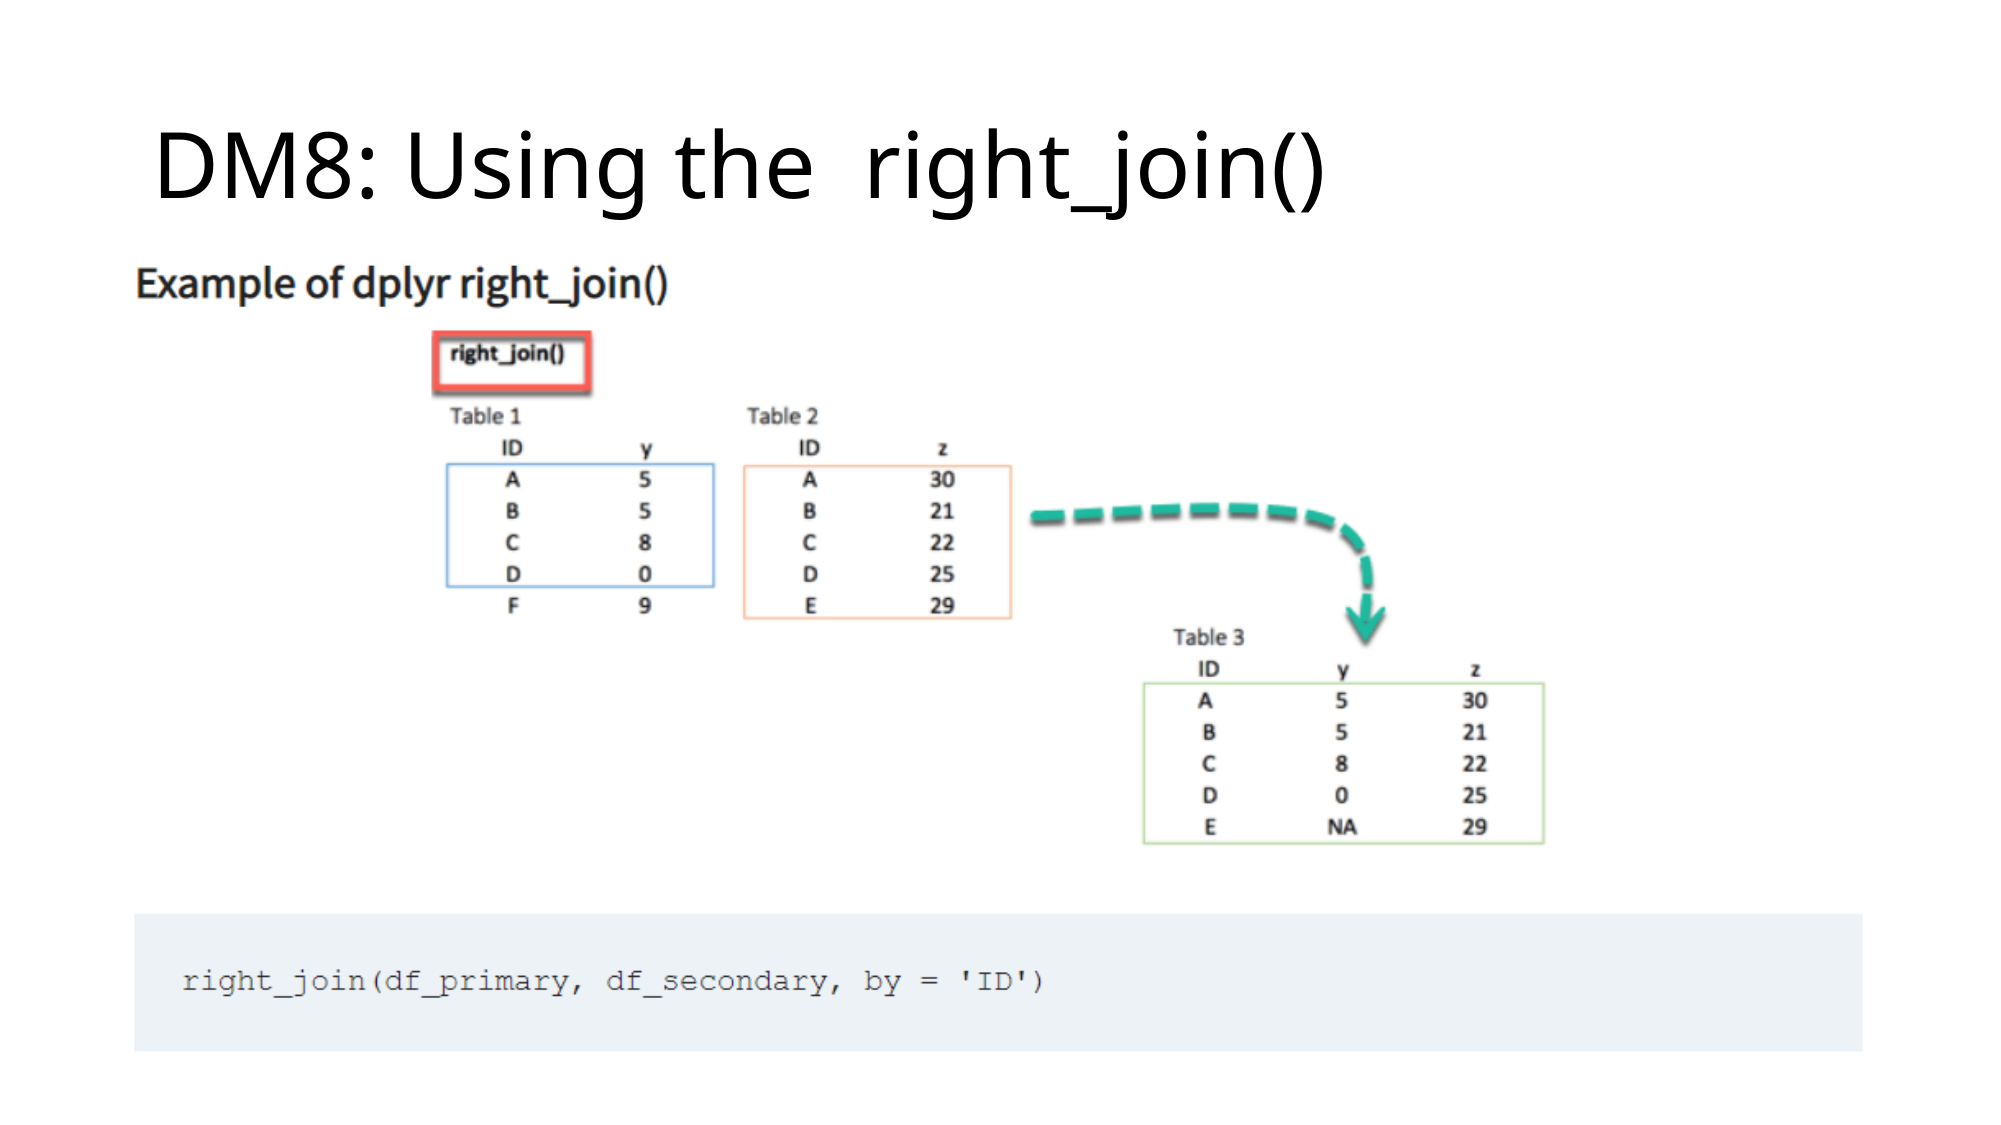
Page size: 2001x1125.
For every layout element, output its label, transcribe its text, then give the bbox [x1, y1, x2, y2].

title DM8: Using the right_join() [137, 59, 1863, 247]
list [115, 247, 1899, 1066]
